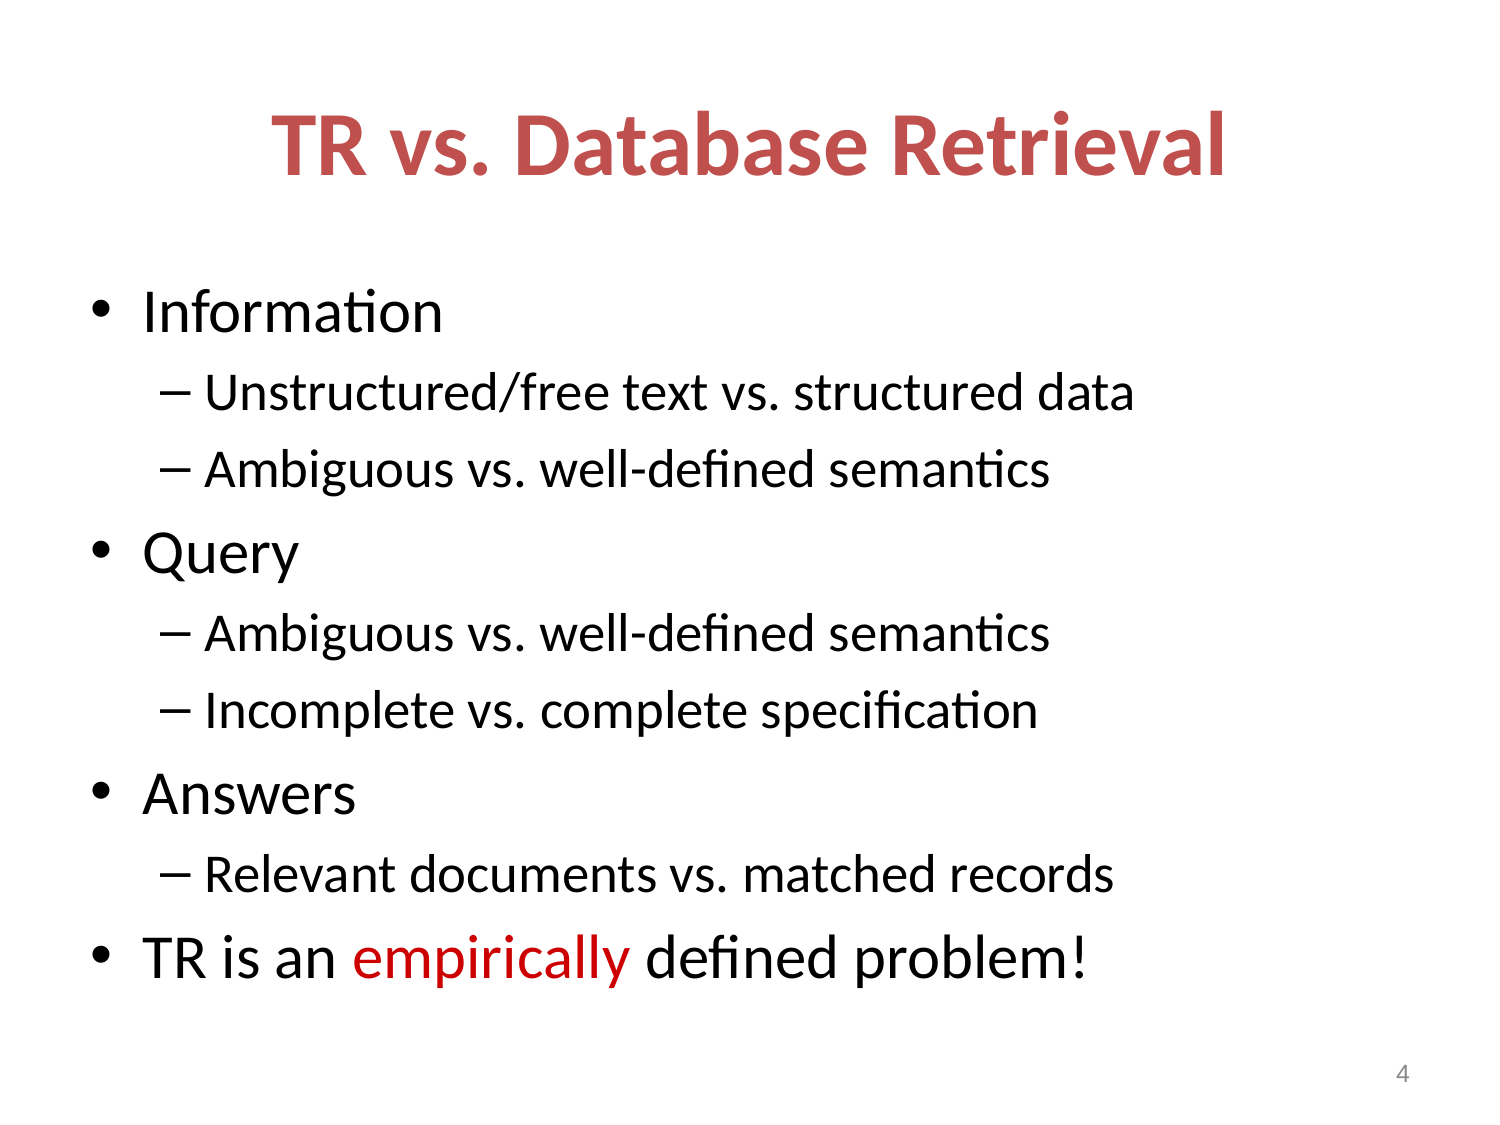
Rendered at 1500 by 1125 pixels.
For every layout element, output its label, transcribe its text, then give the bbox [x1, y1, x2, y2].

slide_number 4 [1074, 1042, 1425, 1103]
list Information Unstructured/free text vs. structured data Ambiguous vs. well-defined semantics Query Ambiguous vs. well-defined semantics Incomplete vs. complete specification Answers Relevant documents vs. matched records TR is an empirically defined problem! [75, 262, 1425, 1005]
title TR vs. Database Retrieval [75, 45, 1425, 233]
